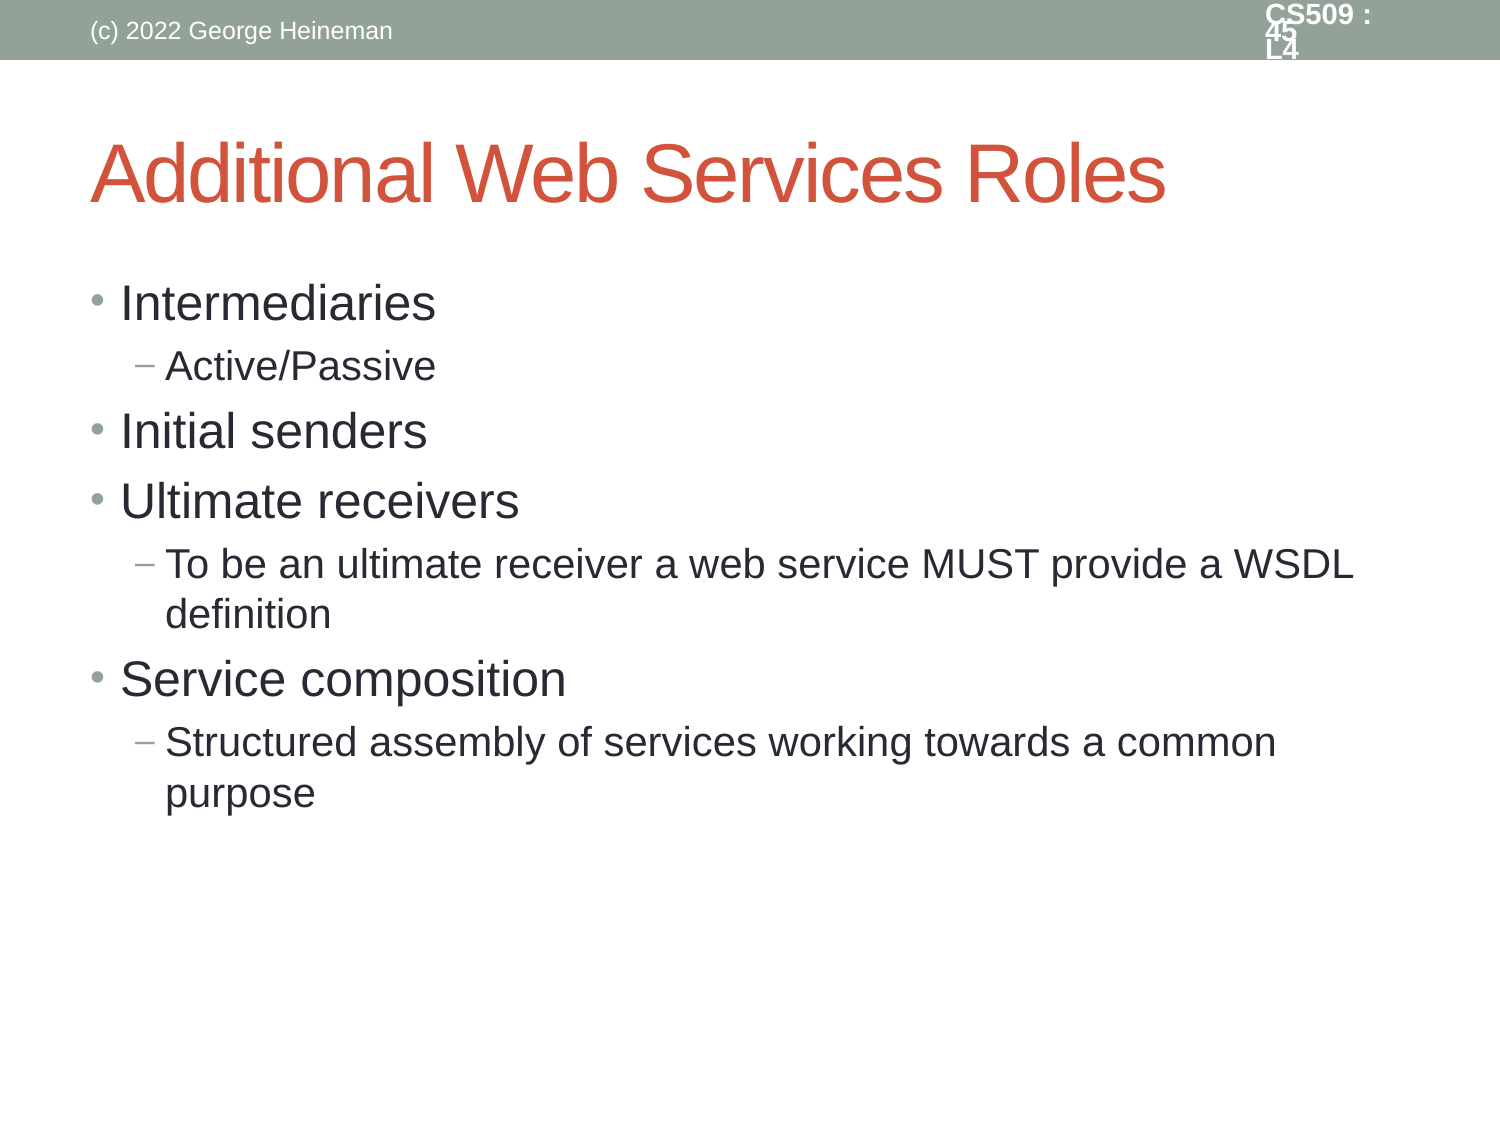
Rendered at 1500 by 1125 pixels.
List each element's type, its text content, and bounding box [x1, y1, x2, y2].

slide_number 45 [1250, 3, 1425, 57]
slide_number (c) 2022 George Heineman [75, 3, 550, 57]
title Additional Web Services Roles [75, 87, 1425, 250]
list Intermediaries Active/Passive Initial senders Ultimate receivers To be an ultimate receiver a web service MUST provide a WSDL definition Service composition Structured assembly of services working towards a common purpose [75, 262, 1425, 1063]
